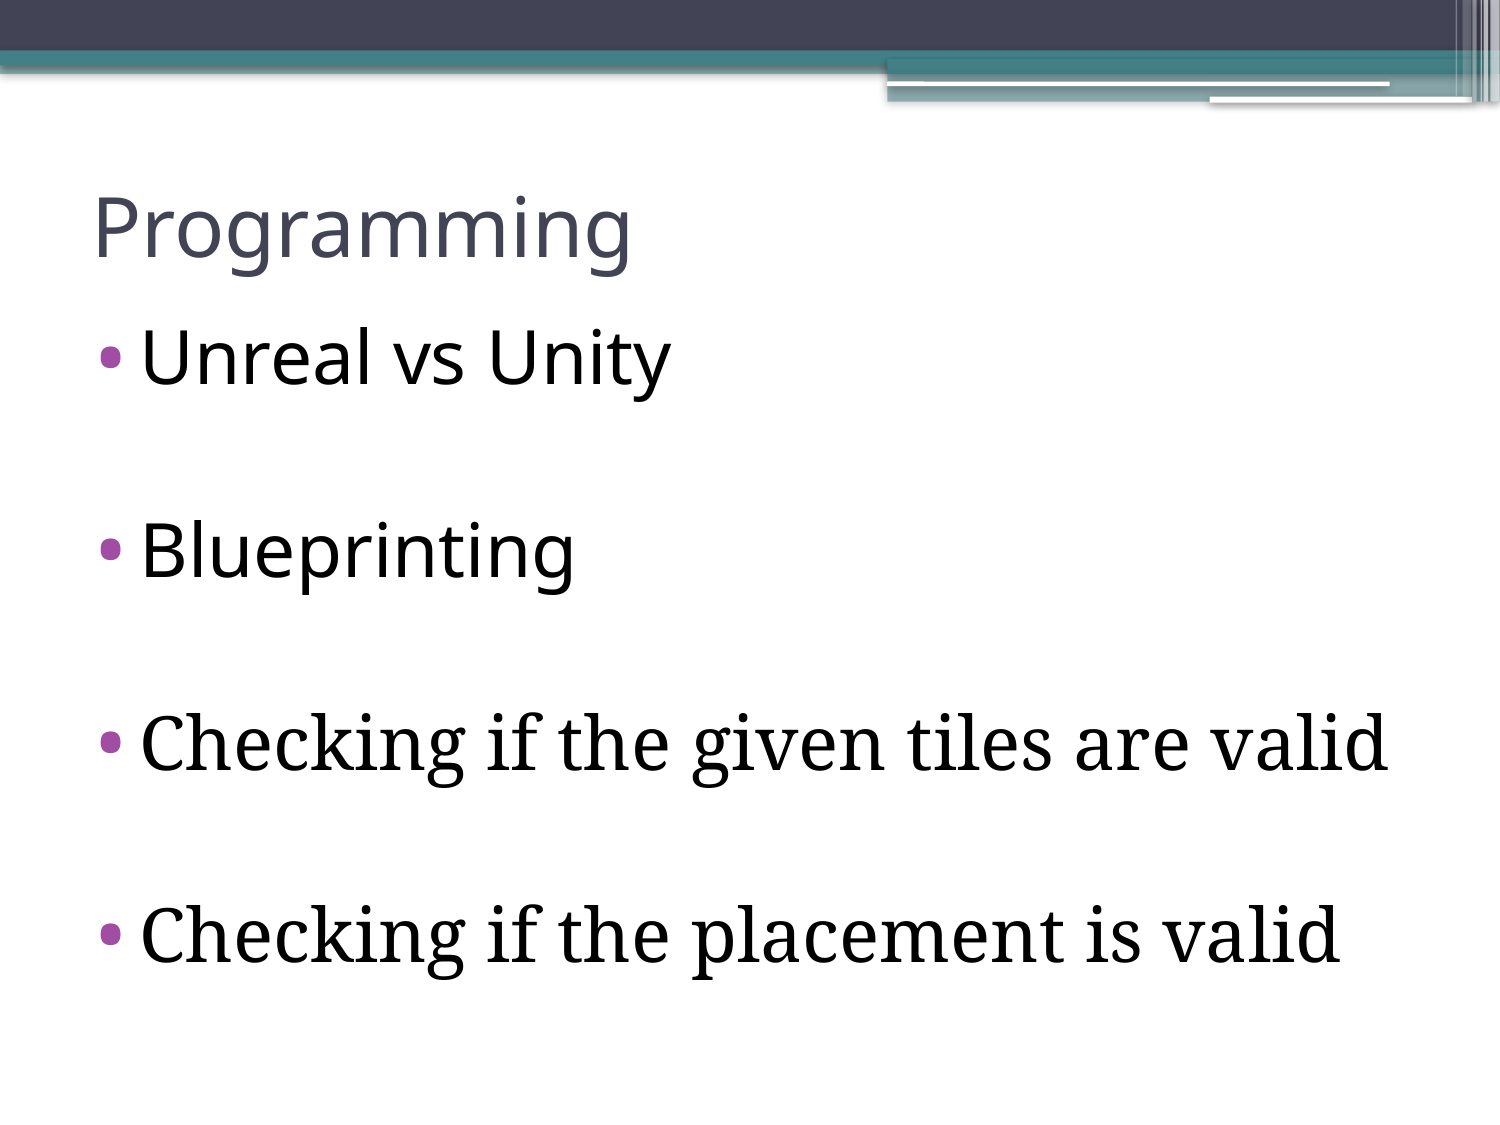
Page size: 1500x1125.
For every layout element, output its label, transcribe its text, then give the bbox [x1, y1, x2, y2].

title Programming [76, 137, 1427, 313]
list Unreal vs Unity Blueprinting Checking if the given tiles are valid Checking if the placement is valid [64, 302, 1415, 1013]
